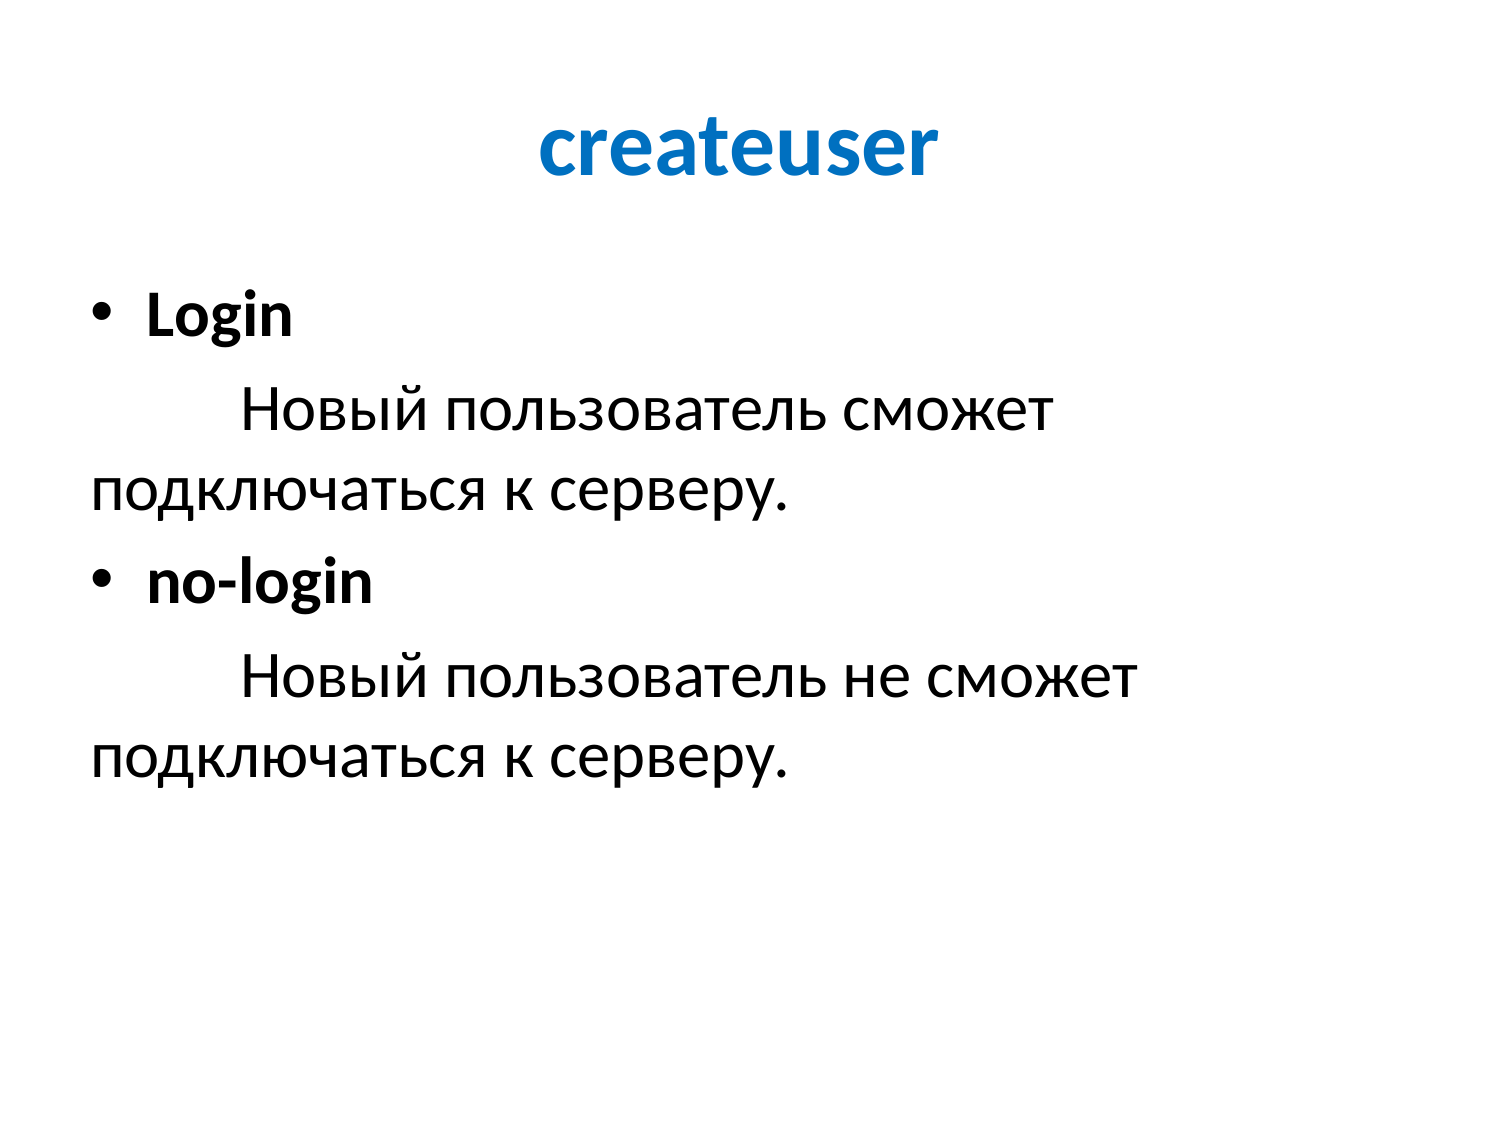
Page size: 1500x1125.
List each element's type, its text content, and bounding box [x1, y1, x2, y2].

title createuser [75, 45, 1425, 233]
list Login Новый пользователь сможет подключаться к серверу. no-login Новый пользователь не сможет подключаться к серверу. [75, 262, 1425, 1005]
